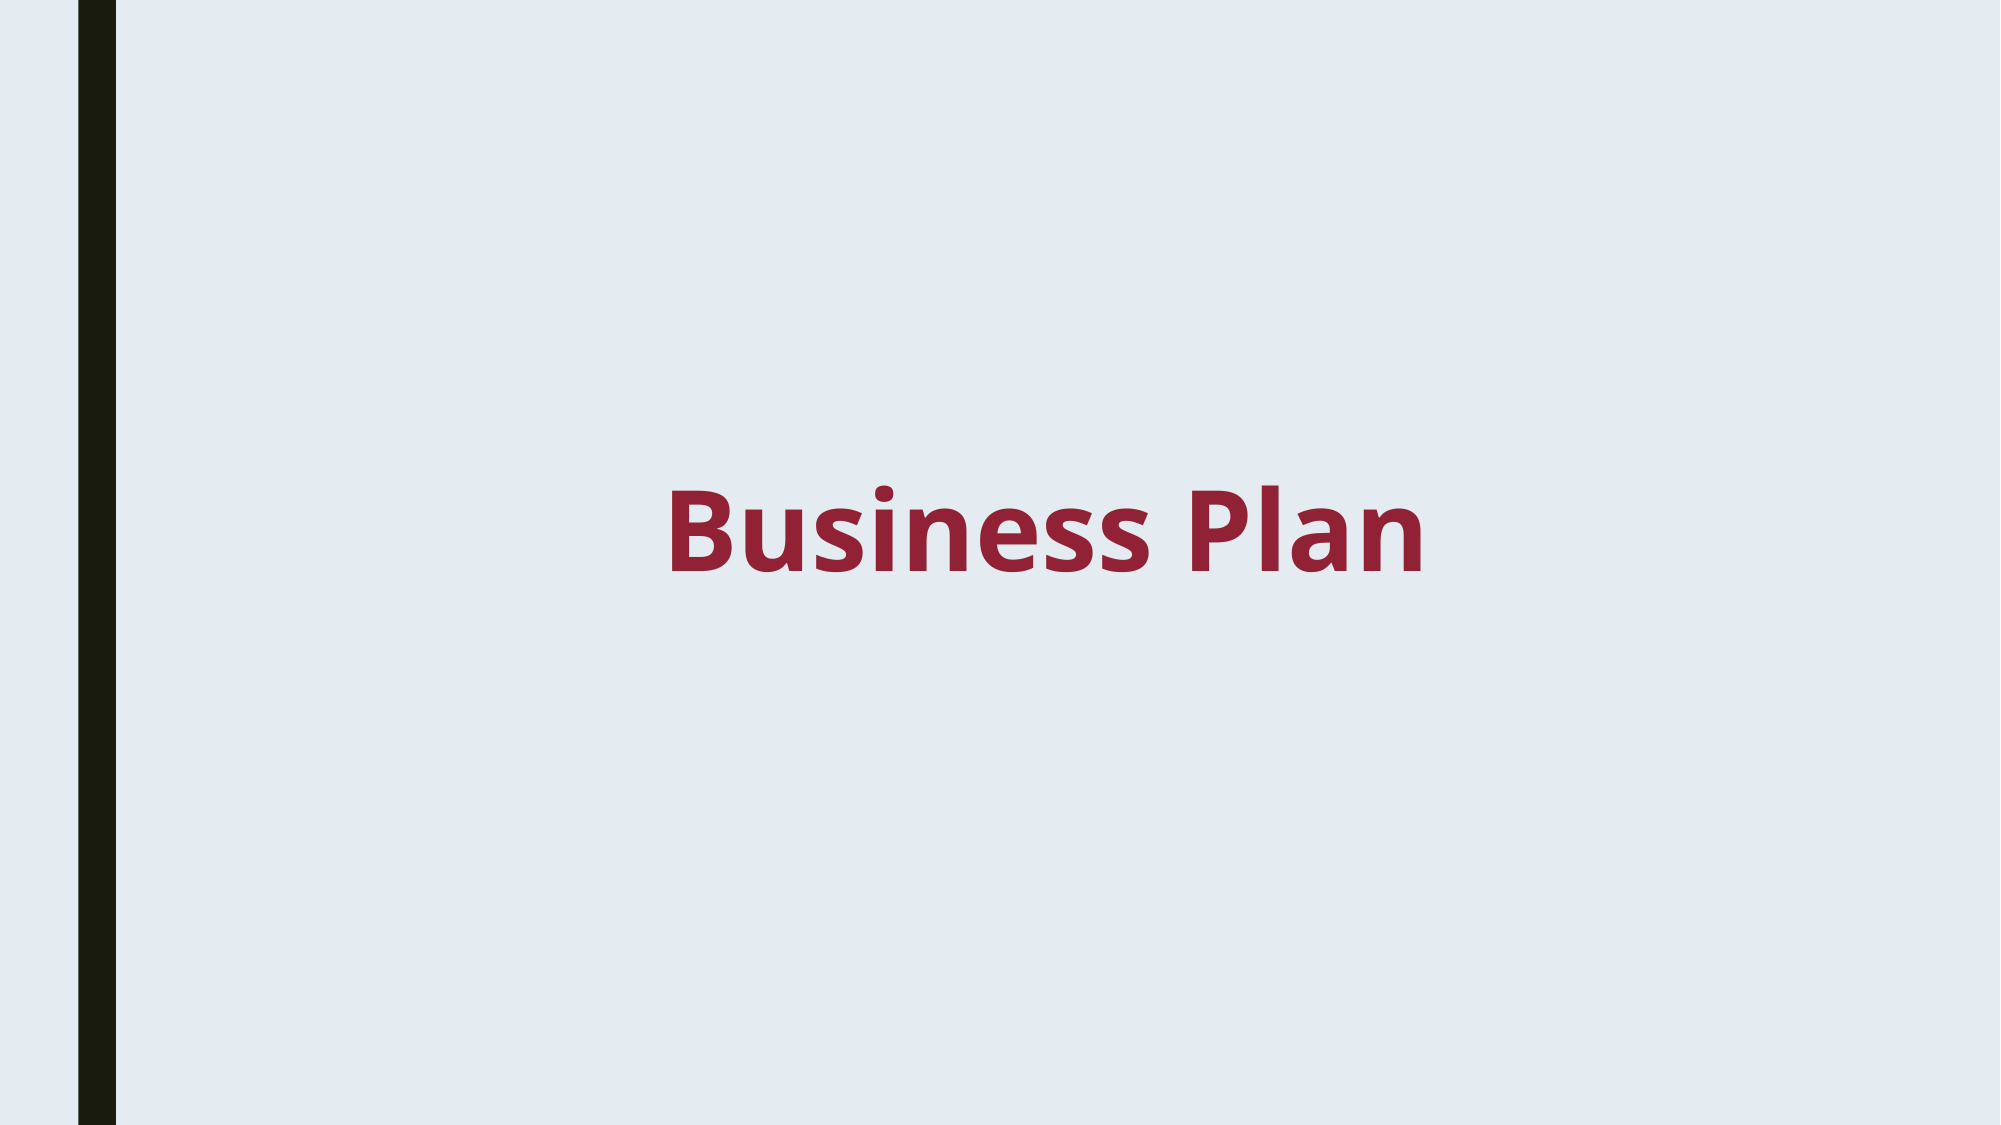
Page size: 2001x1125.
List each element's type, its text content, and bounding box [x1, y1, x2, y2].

title Business Plan [273, 467, 1849, 634]
